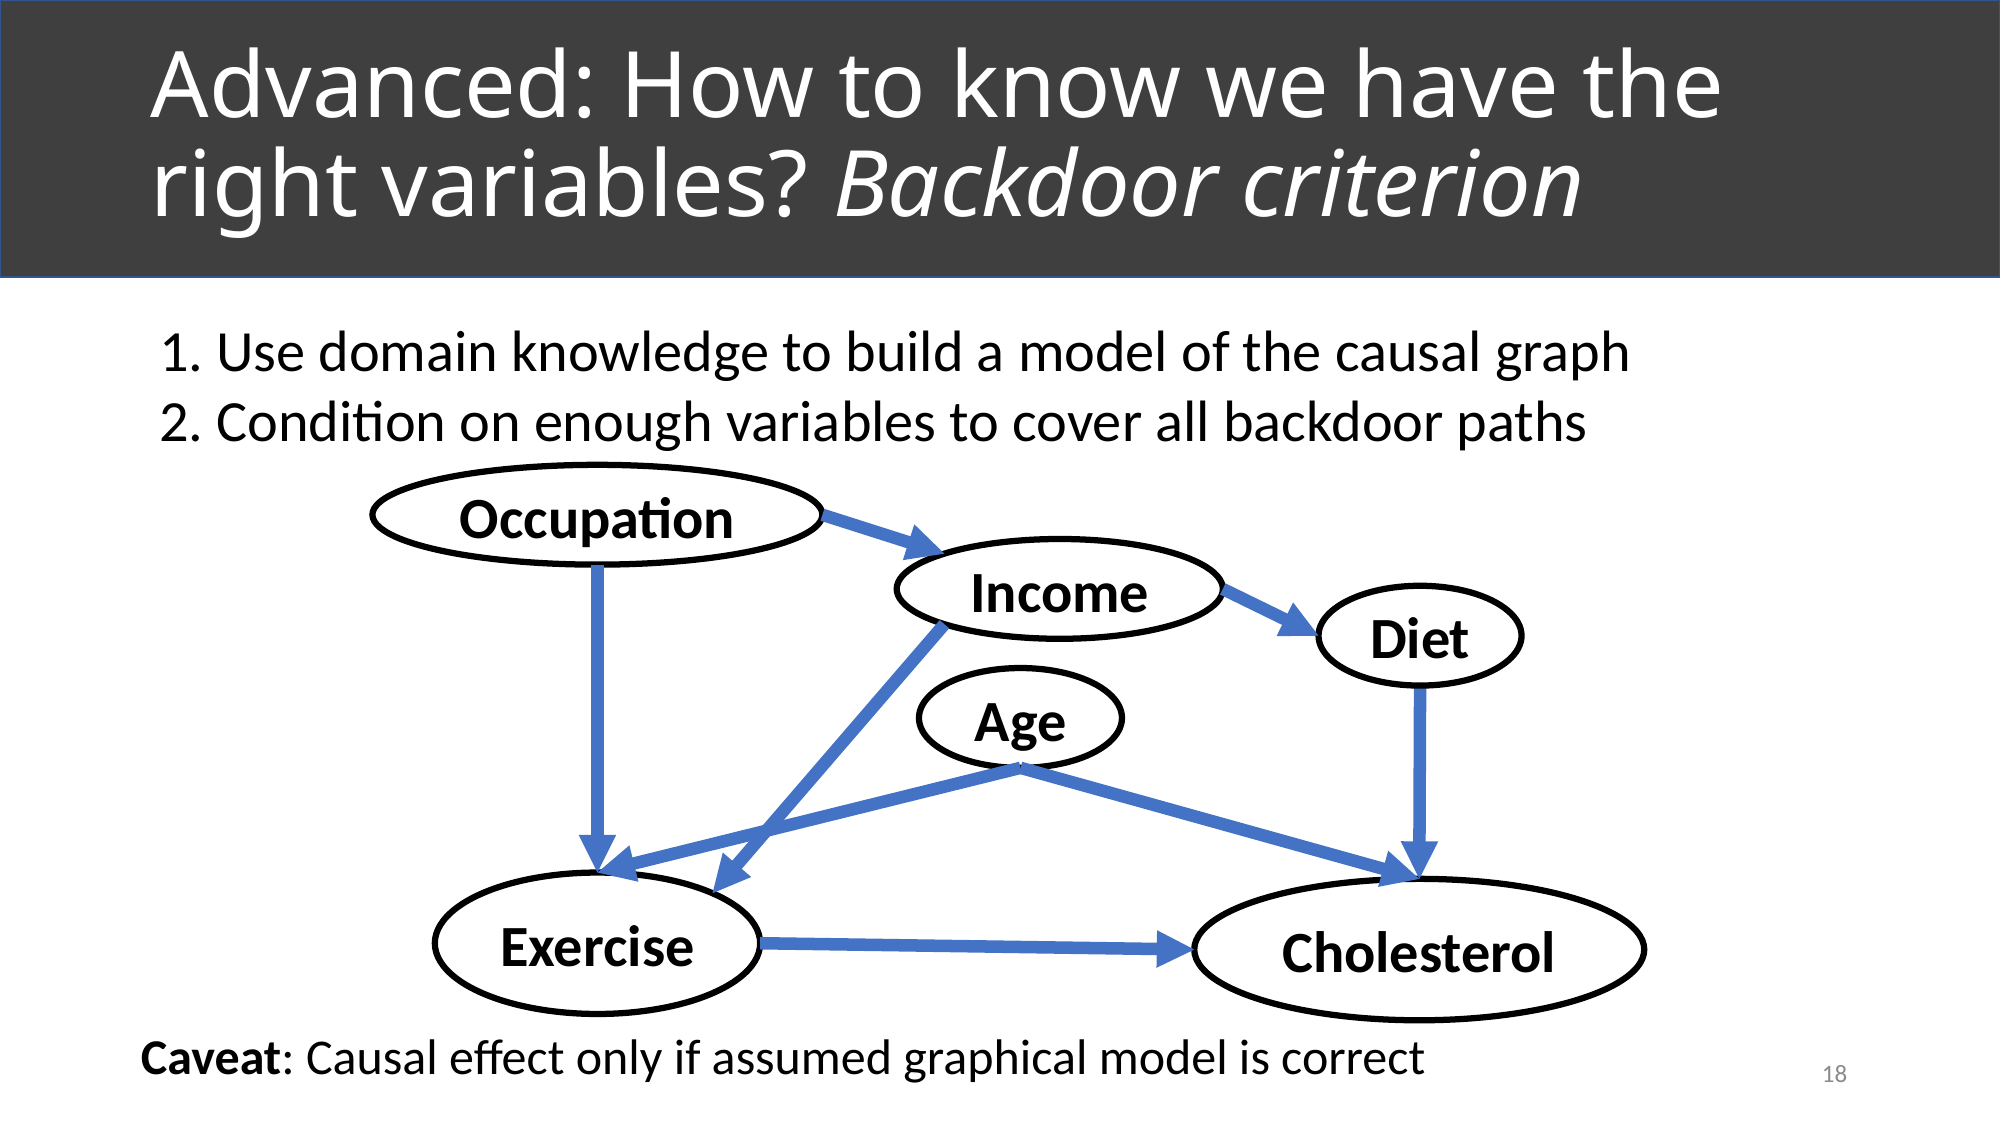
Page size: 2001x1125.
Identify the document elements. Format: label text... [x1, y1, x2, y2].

text_box Income [895, 537, 1224, 640]
title Advanced: How to know we have the right variables? Backdoor criterion [135, 63, 1912, 212]
text_box [0, 0, 2000, 278]
text_box Diet [1317, 584, 1523, 687]
slide_number 18 [1412, 1042, 1863, 1103]
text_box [598, 767, 712, 873]
text_box Age [945, 666, 1124, 767]
text_box Occupation [371, 463, 823, 566]
text_box 1. Use domain knowledge to build a model of the causal graph 2. Condition on enough variables to cover all backdoor paths [144, 306, 1647, 461]
text_box Caveat: Causal effect only if assumed graphical model is correct [126, 1017, 1441, 1093]
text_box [945, 767, 1020, 873]
text_box Cholesterol [1193, 877, 1646, 1022]
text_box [822, 514, 945, 554]
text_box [1020, 767, 1419, 879]
text_box Exercise [433, 871, 761, 1016]
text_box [760, 943, 1195, 950]
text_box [712, 624, 945, 894]
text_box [1222, 588, 1319, 636]
